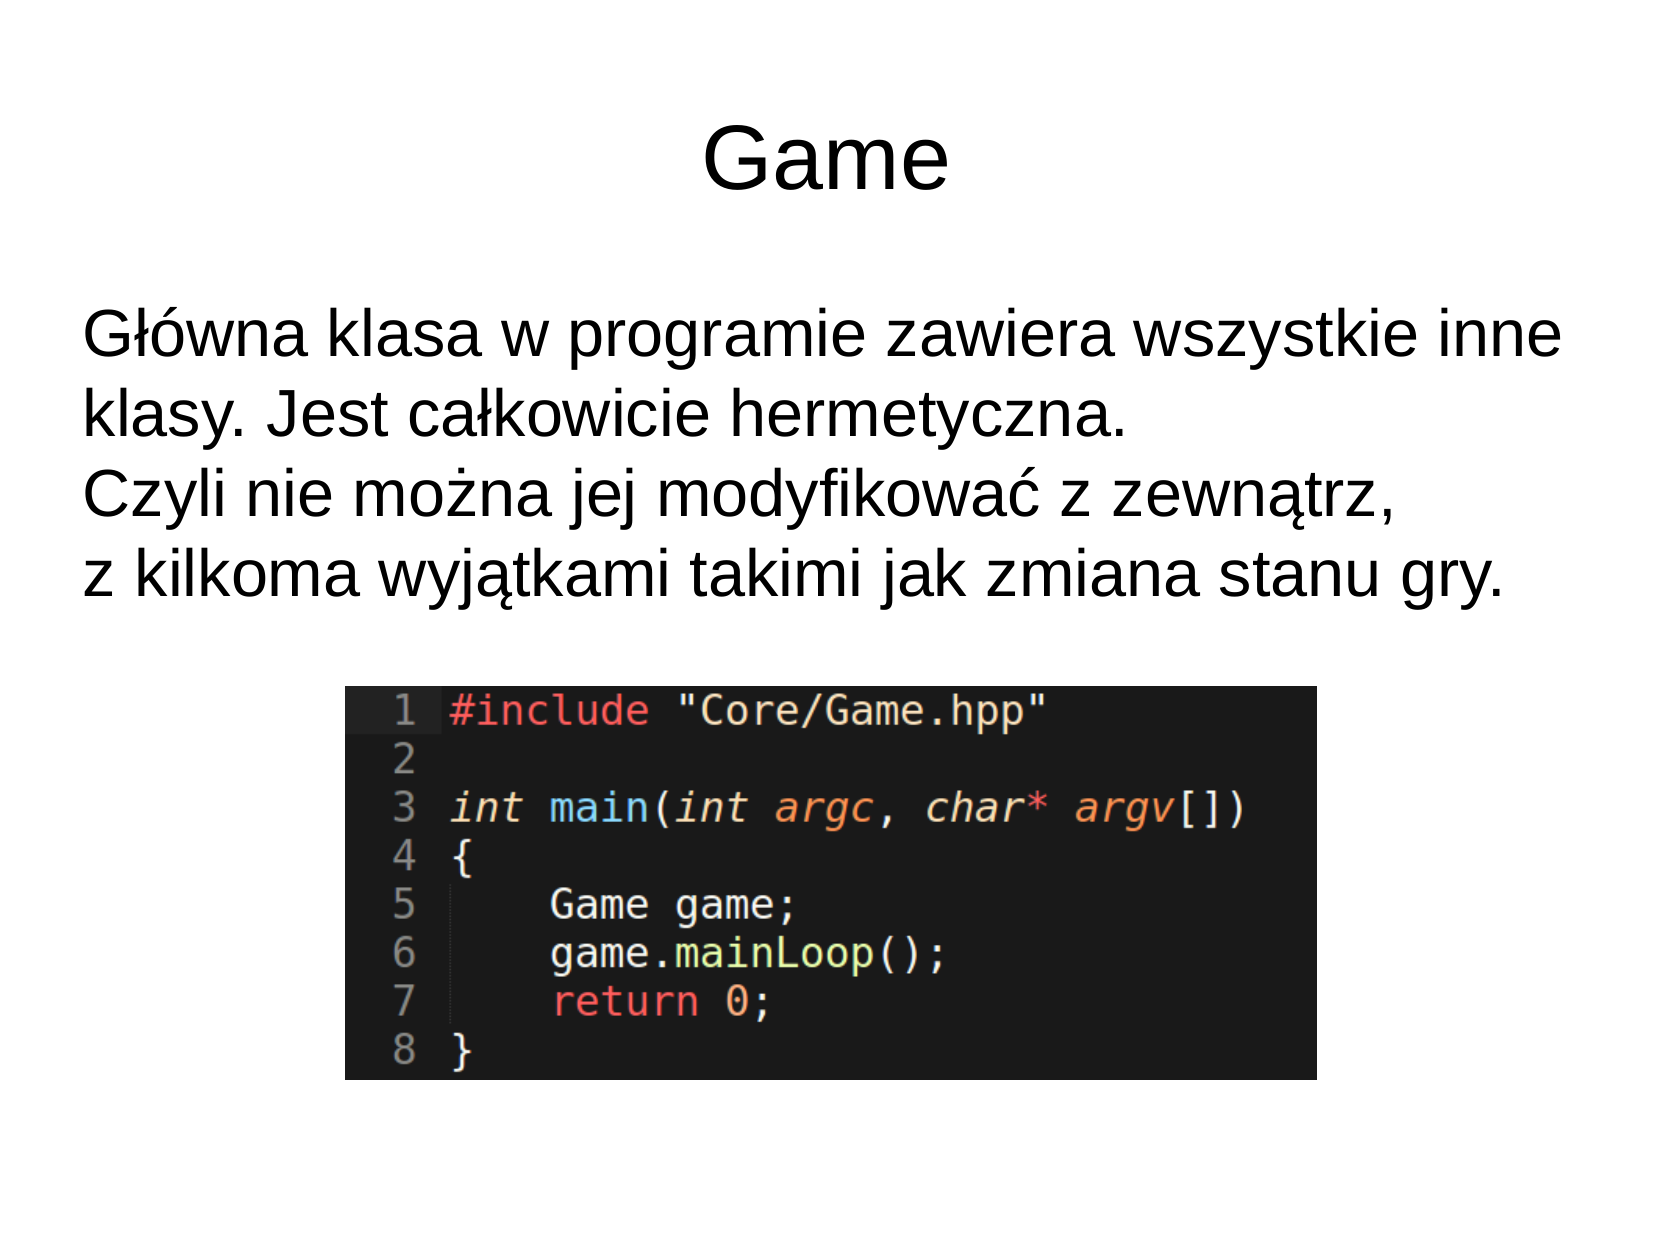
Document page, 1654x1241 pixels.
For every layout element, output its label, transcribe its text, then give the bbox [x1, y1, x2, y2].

picture [344, 686, 1317, 1080]
text_box Główna klasa w programie zawiera wszystkie inne klasy. Jest całkowicie hermetyczna. Czyli nie można jej modyfikować z zewnątrz, z kilkoma wyjątkami takimi jak zmiana stanu gry. [82, 290, 1571, 1009]
text_box Game [82, 49, 1571, 256]
